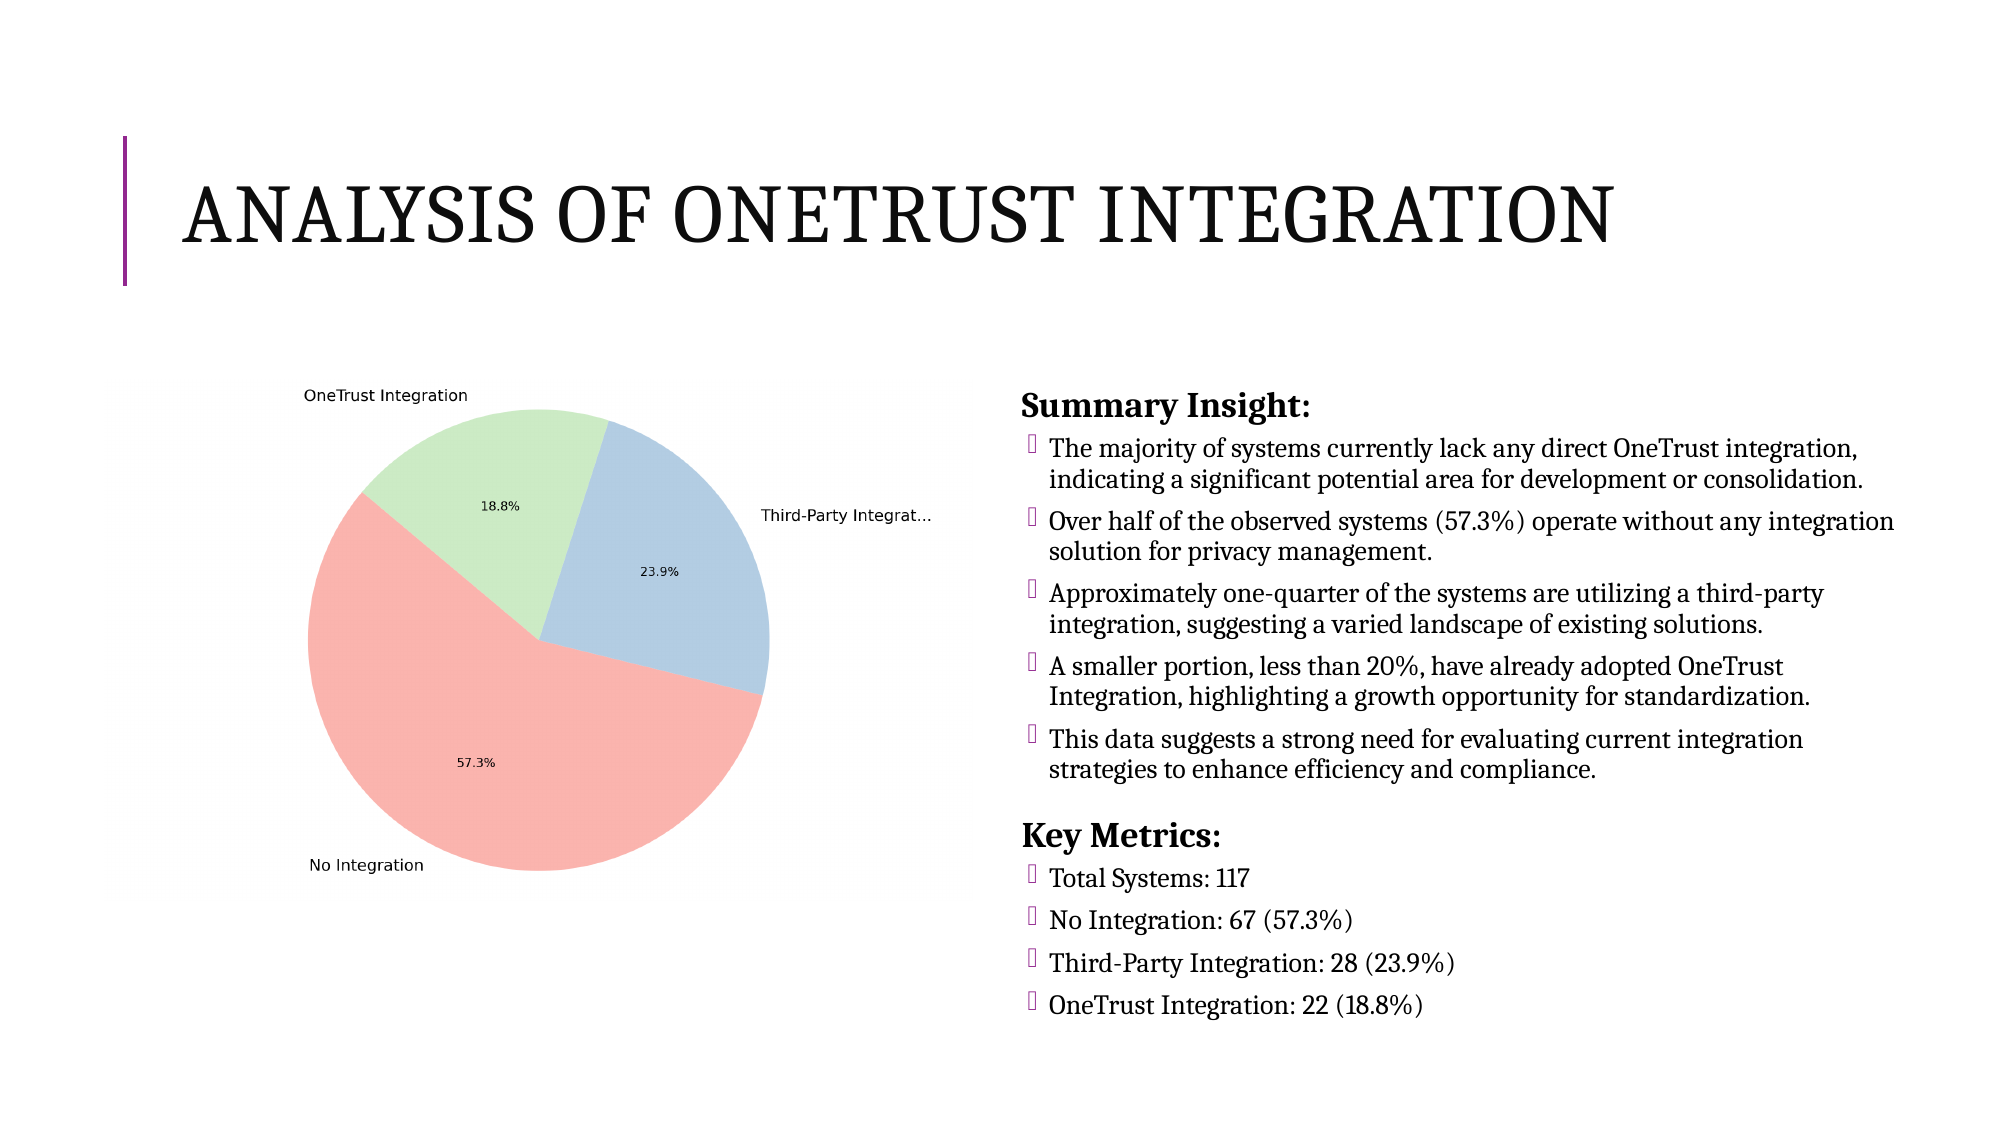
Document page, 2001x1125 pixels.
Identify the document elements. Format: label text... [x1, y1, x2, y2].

picture [104, 378, 973, 901]
list Summary Insight: The majority of systems currently lack any direct OneTrust integration, indicating a significant potential area for development or consolidation. Over half of the observed systems (57.3%) operate without any integration solution for privacy management. Approximately one-quarter of the systems are utilizing a third-party integration, suggesting a varied landscape of existing solutions. A smaller portion, less than 20%, have already adopted OneTrust Integration, highlighting a growth opportunity for standardization. This data suggests a strong need for evaluating current integration strategies to enhance efficiency and compliance. Key Metrics: Total Systems: 117 No Integration: 67 (57.3%) Third-Party Integration: 28 (23.9%) OneTrust Integration: 22 (18.8%) [999, 379, 1911, 1040]
title Analysis of OneTrust Integration [168, 96, 1763, 342]
